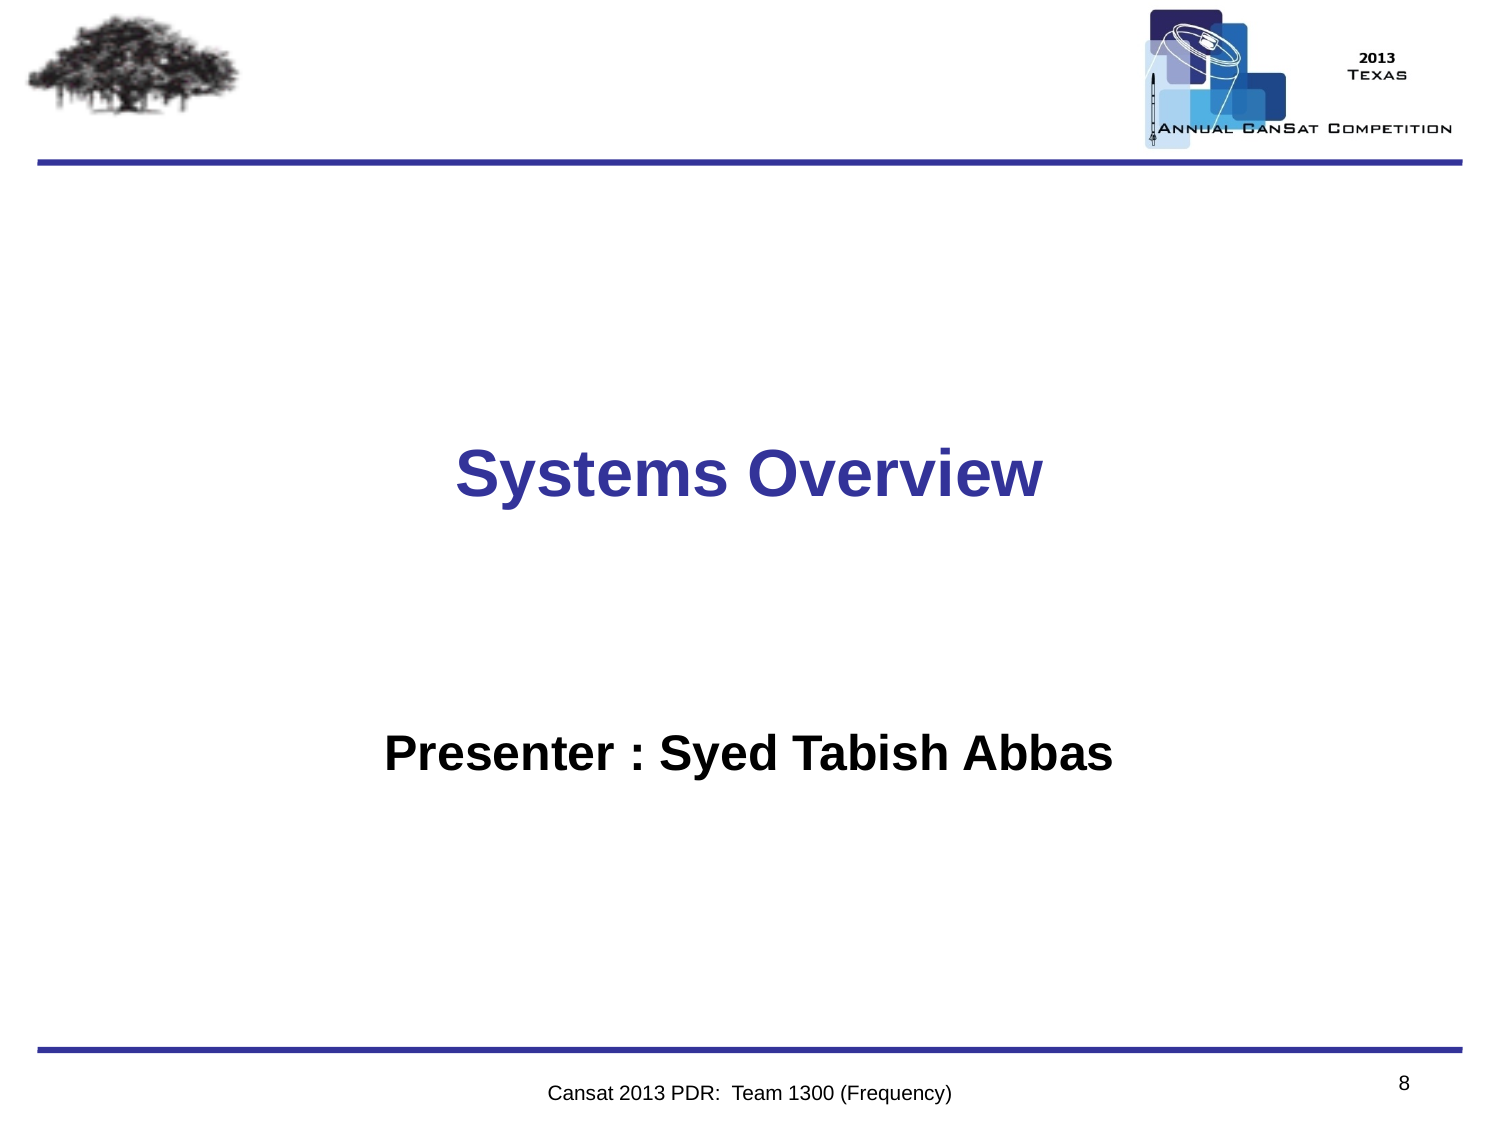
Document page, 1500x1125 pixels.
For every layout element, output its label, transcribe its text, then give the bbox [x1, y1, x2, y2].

title Systems Overview [112, 349, 1388, 591]
picture [0, 12, 270, 151]
subtitle Presenter : Syed Tabish Abbas [225, 712, 1275, 925]
picture [1137, 0, 1459, 156]
footer Cansat 2013 PDR: Team 1300 (Frequency) [450, 1071, 1050, 1112]
slide_number 8 [1312, 1062, 1425, 1104]
